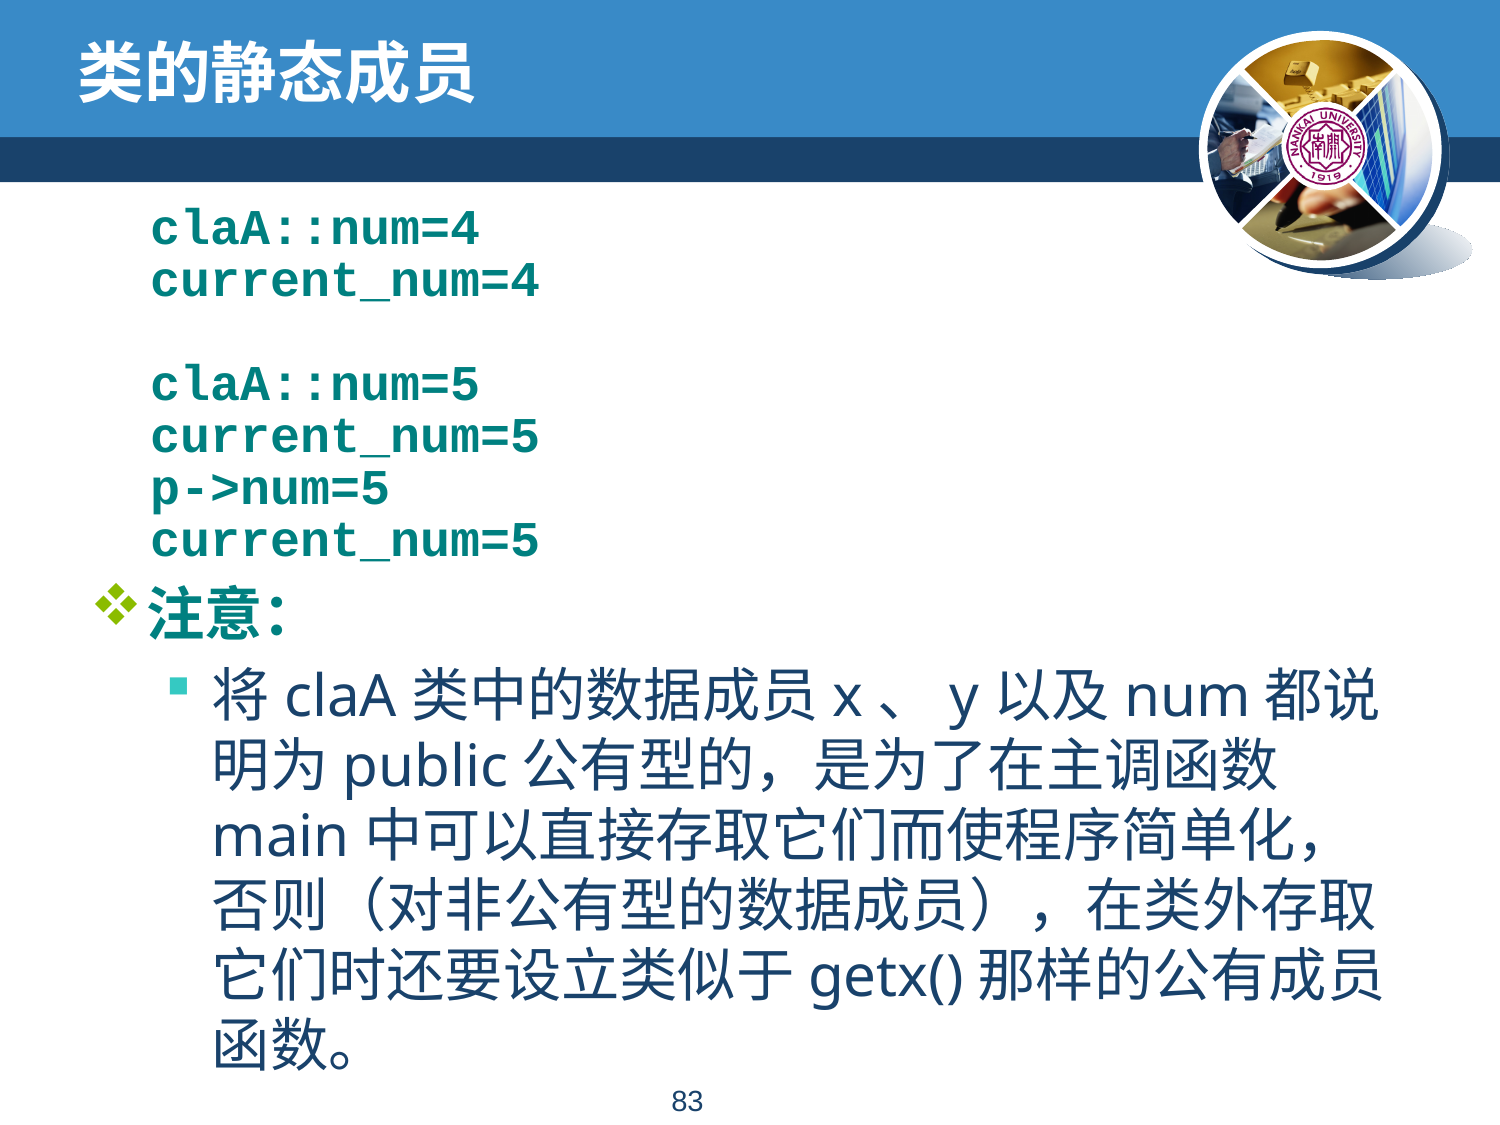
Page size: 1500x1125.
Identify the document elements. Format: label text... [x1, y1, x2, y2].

slide_number 82 [512, 1074, 863, 1114]
title 类的静态成员 [62, 24, 1275, 118]
list claA::num=4 current_num=4 claA::num=5 current_num=5 p->num=5 current_num=5 注意： 将claA类中的数据成员x、y以及num都说明为public公有型的，是为了在主调函数main中可以直接存取它们而使程序简单化，否则（对非公有型的数据成员），在类外存取它们时还要设立类似于getx()那样的公有成员函数。 [75, 203, 1425, 1065]
picture [1207, 40, 1433, 203]
